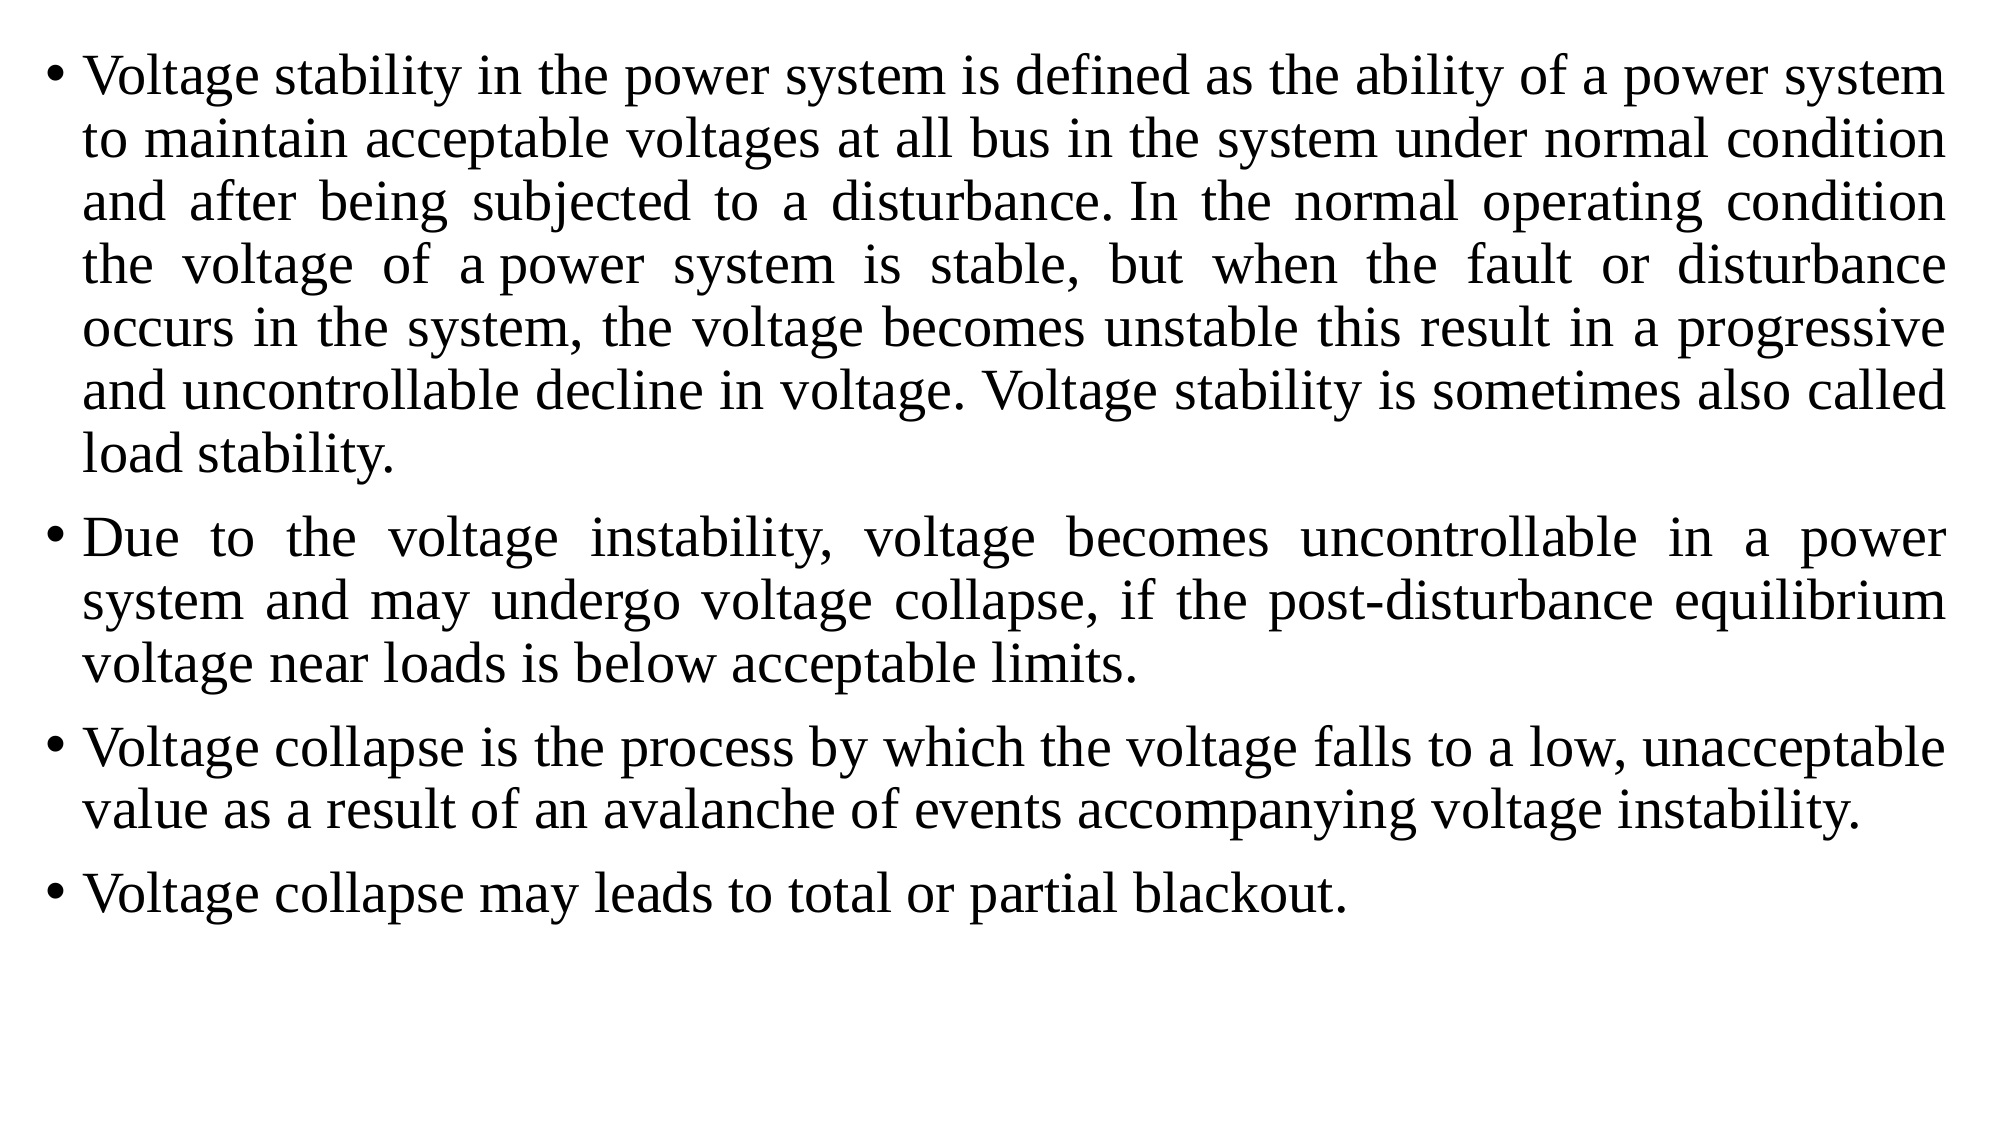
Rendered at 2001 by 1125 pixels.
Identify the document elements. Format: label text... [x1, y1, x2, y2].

list Voltage stability in the power system is defined as the ability of a power system to maintain acceptable voltages at all bus in the system under normal condition and after being subjected to a disturbance. In the normal operating condition the voltage of a power system is stable, but when the fault or disturbance occurs in the system, the voltage becomes unstable this result in a progressive and uncontrollable decline in voltage. Voltage stability is sometimes also called load stability. Due to the voltage instability, voltage becomes uncontrollable in a power system and may undergo voltage collapse, if the post-disturbance equilibrium voltage near loads is below acceptable limits. Voltage collapse is the process by which the voltage falls to a low, unacceptable value as a result of an avalanche of events accompanying voltage instability. Voltage collapse may leads to total or partial blackout. [30, 36, 1963, 1094]
